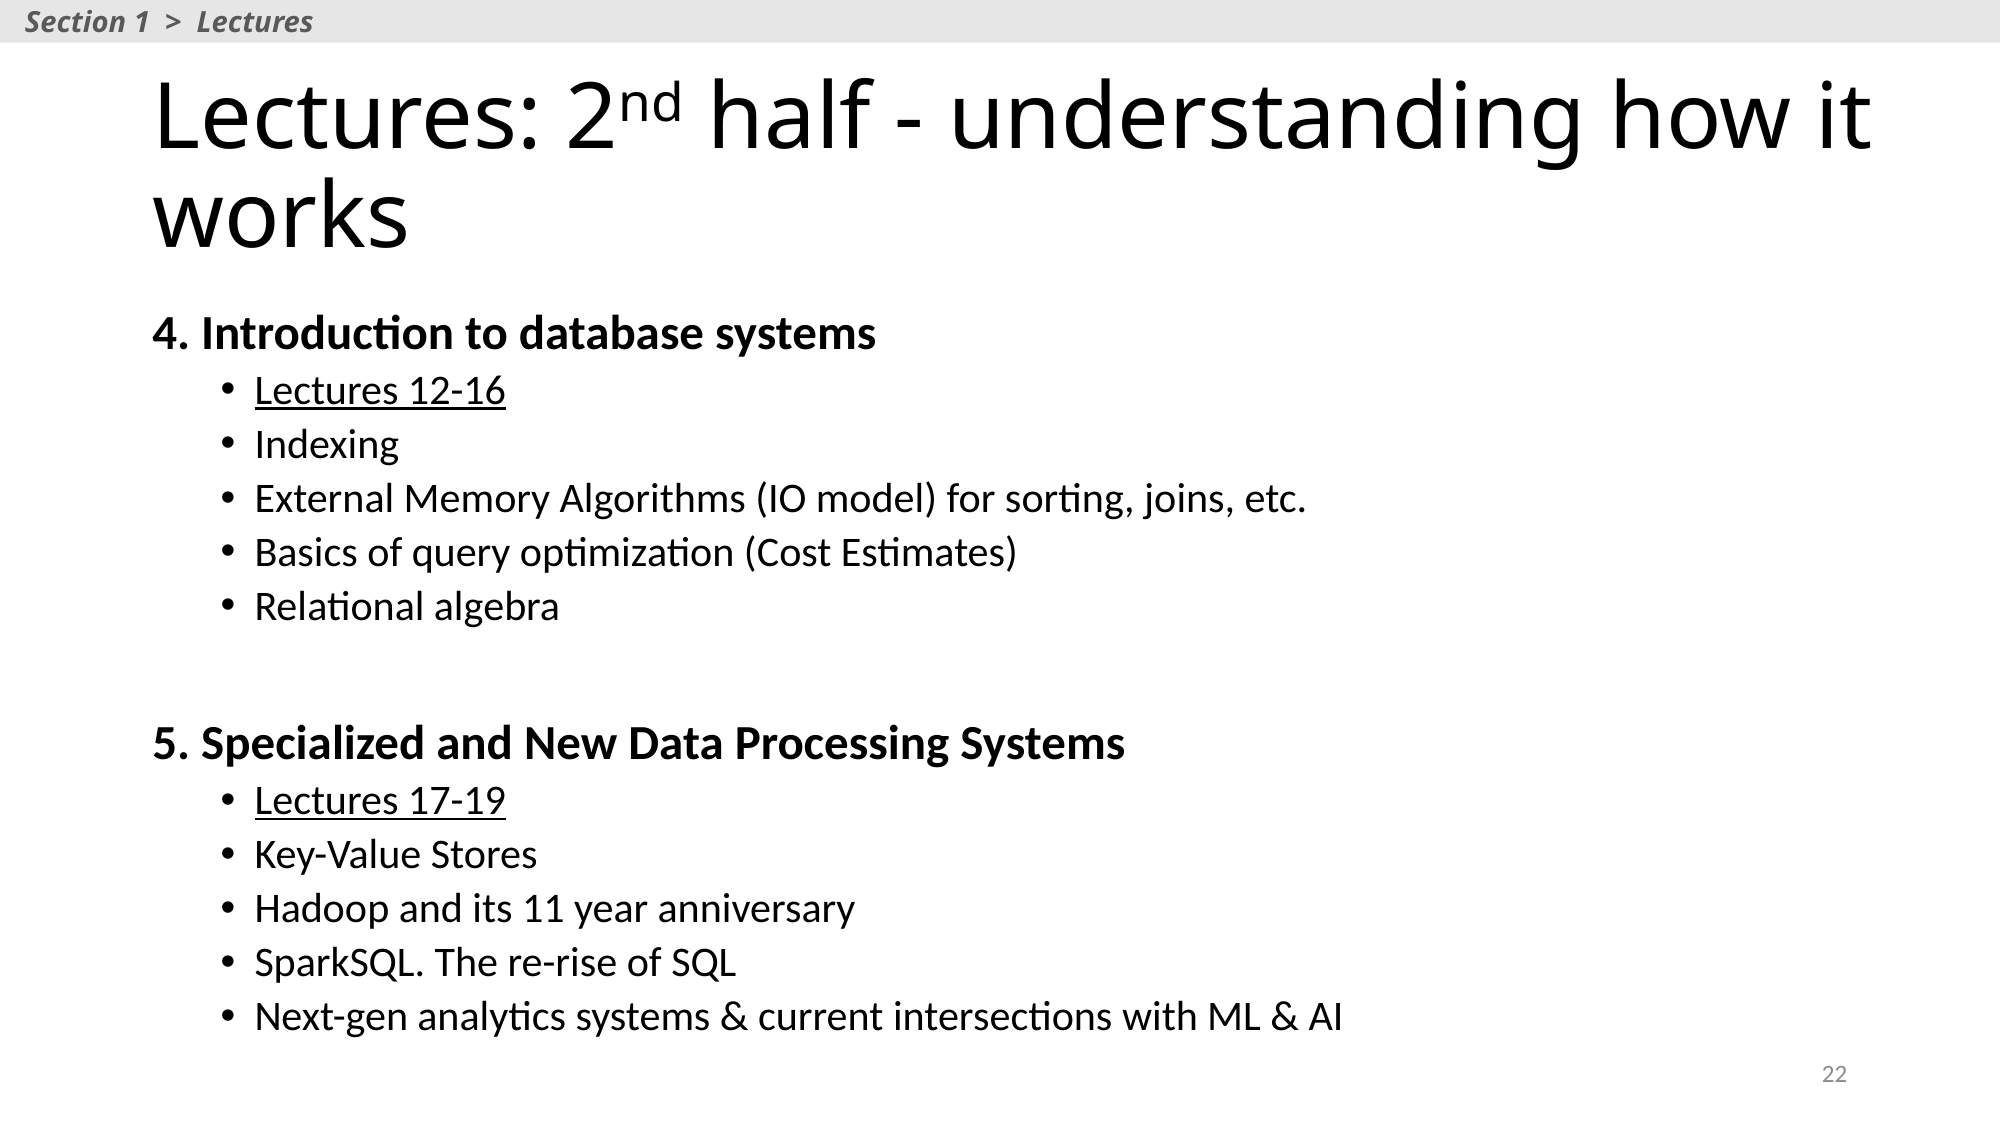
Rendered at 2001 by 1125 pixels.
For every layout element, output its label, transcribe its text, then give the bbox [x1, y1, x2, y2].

list 4. Introduction to database systems Lectures 12-16 Indexing External Memory Algorithms (IO model) for sorting, joins, etc. Basics of query optimization (Cost Estimates) Relational algebra 5. Specialized and New Data Processing Systems Lectures 17-19 Key-Value Stores Hadoop and its 11 year anniversary SparkSQL. The re-rise of SQL Next-gen analytics systems & current intersections with ML & AI [137, 299, 1863, 1055]
slide_number 22 [1412, 1042, 1863, 1103]
title Lectures: 2nd half - understanding how it works [137, 59, 1935, 278]
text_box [0, 0, 2000, 47]
